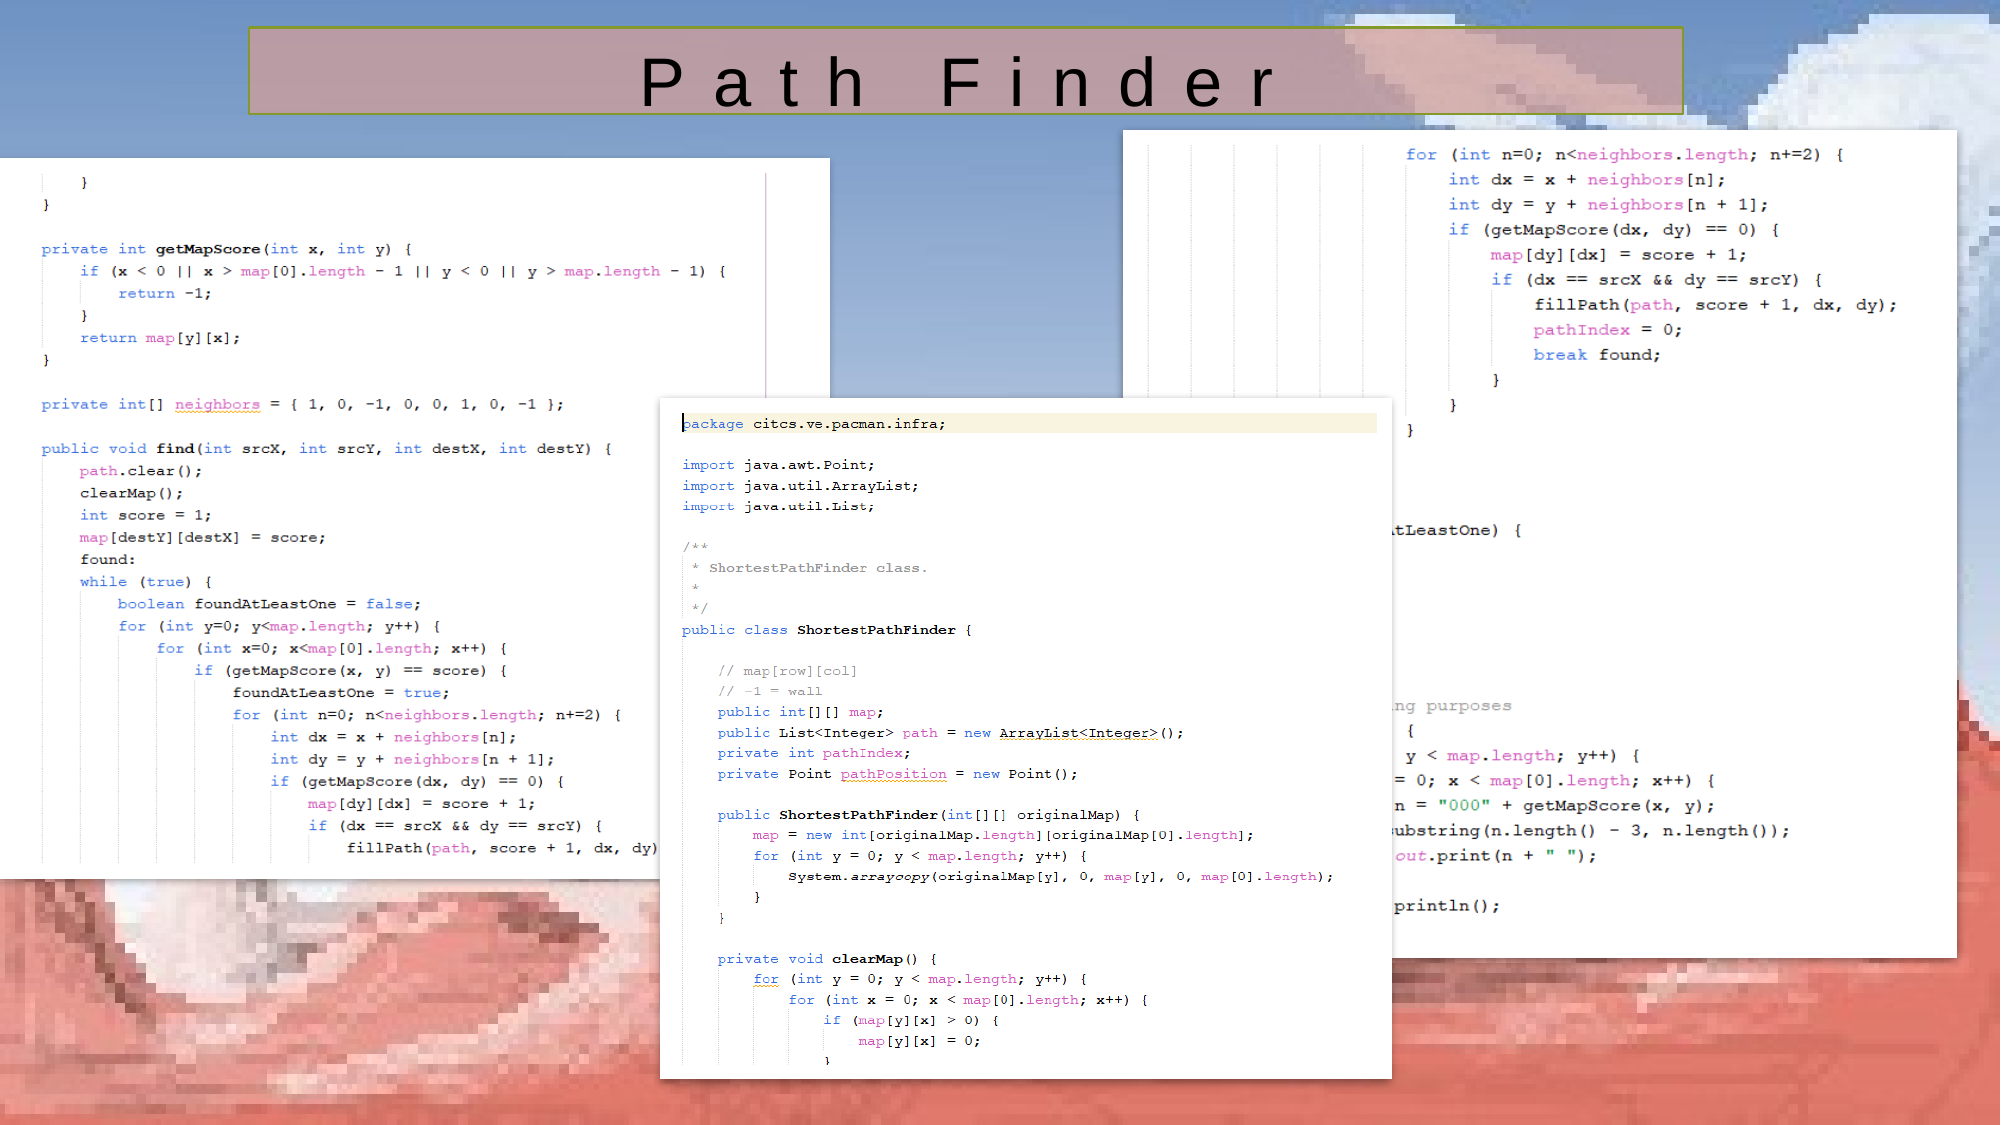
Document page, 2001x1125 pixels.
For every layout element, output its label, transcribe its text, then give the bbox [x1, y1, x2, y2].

text_box [248, 27, 1683, 114]
text_box [0, 0, 2000, 1125]
title Path Finder [474, 35, 1438, 226]
picture [9, 144, 1943, 1066]
